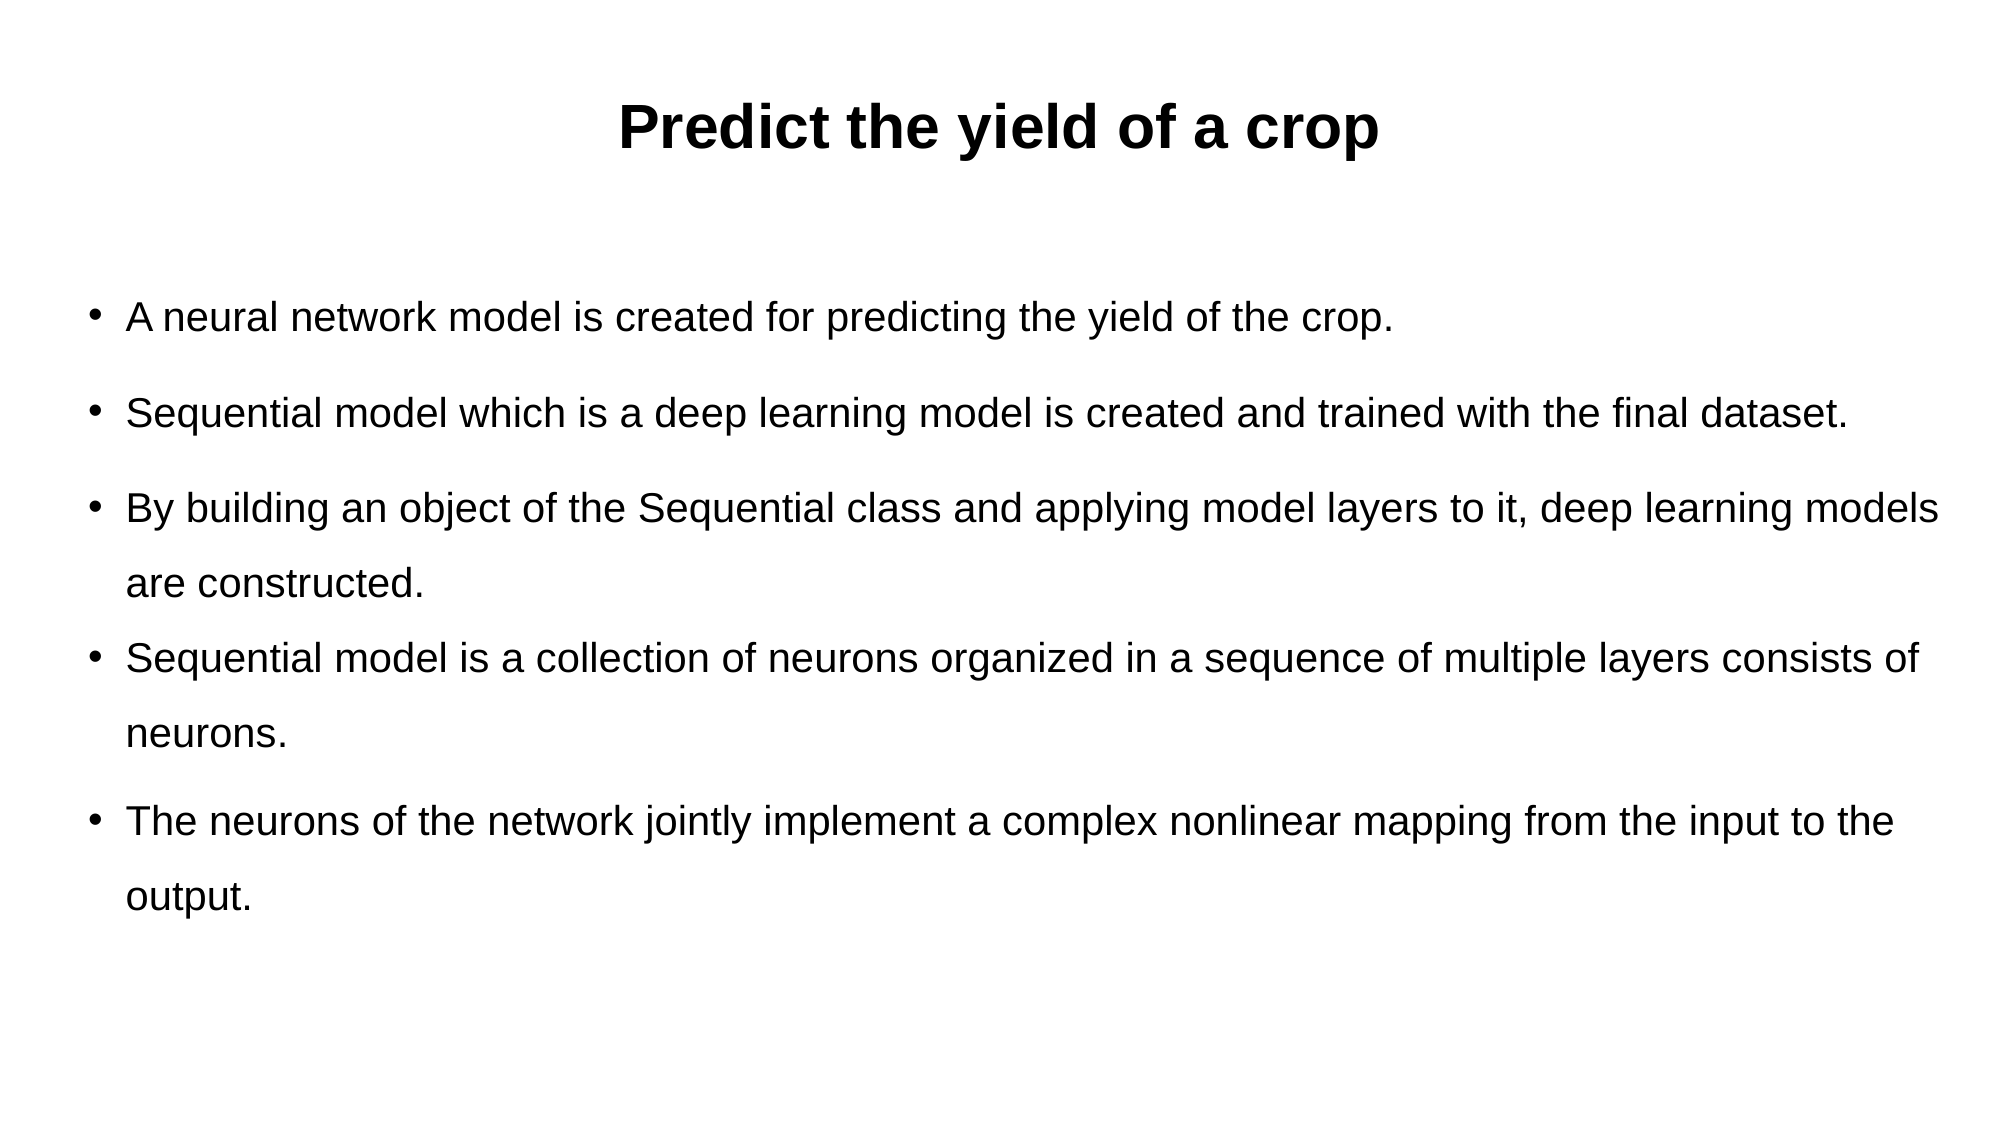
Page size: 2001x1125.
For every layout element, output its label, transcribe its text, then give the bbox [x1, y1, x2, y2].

title Predict the yield of a crop [99, 87, 1900, 233]
list A neural network model is created for predicting the yield of the crop. Sequential model which is a deep learning model is created and trained with the final dataset. By building an object of the Sequential class and applying model layers to it, deep learning models are constructed. Sequential model is a collection of neurons organized in a sequence of multiple layers consists of neurons. The neurons of the network jointly implement a complex nonlinear mapping from the input to the output. [73, 257, 1979, 1005]
